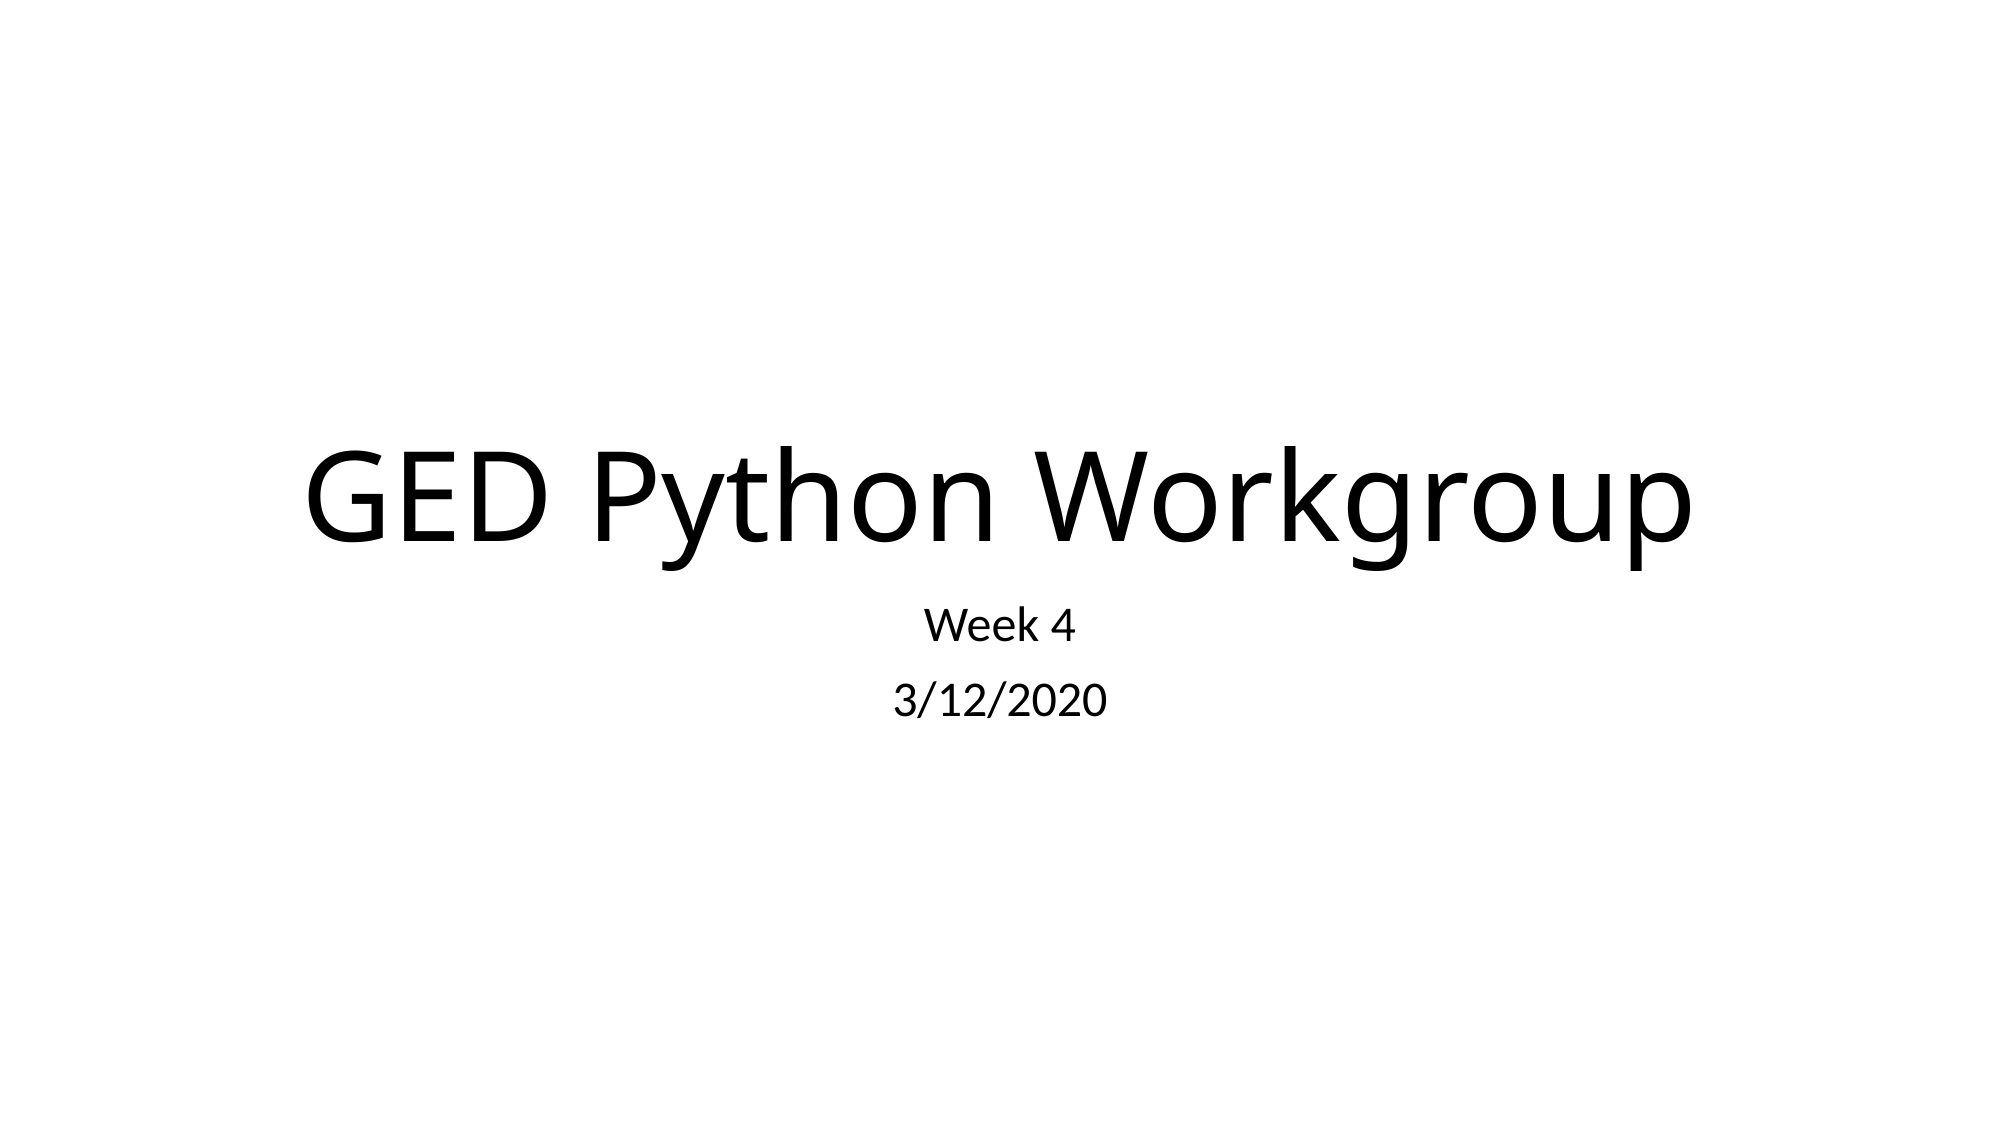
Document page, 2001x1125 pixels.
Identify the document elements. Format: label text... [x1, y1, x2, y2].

subtitle Week 4 3/12/2020 [249, 590, 1750, 863]
title GED Python Workgroup [249, 184, 1750, 576]
